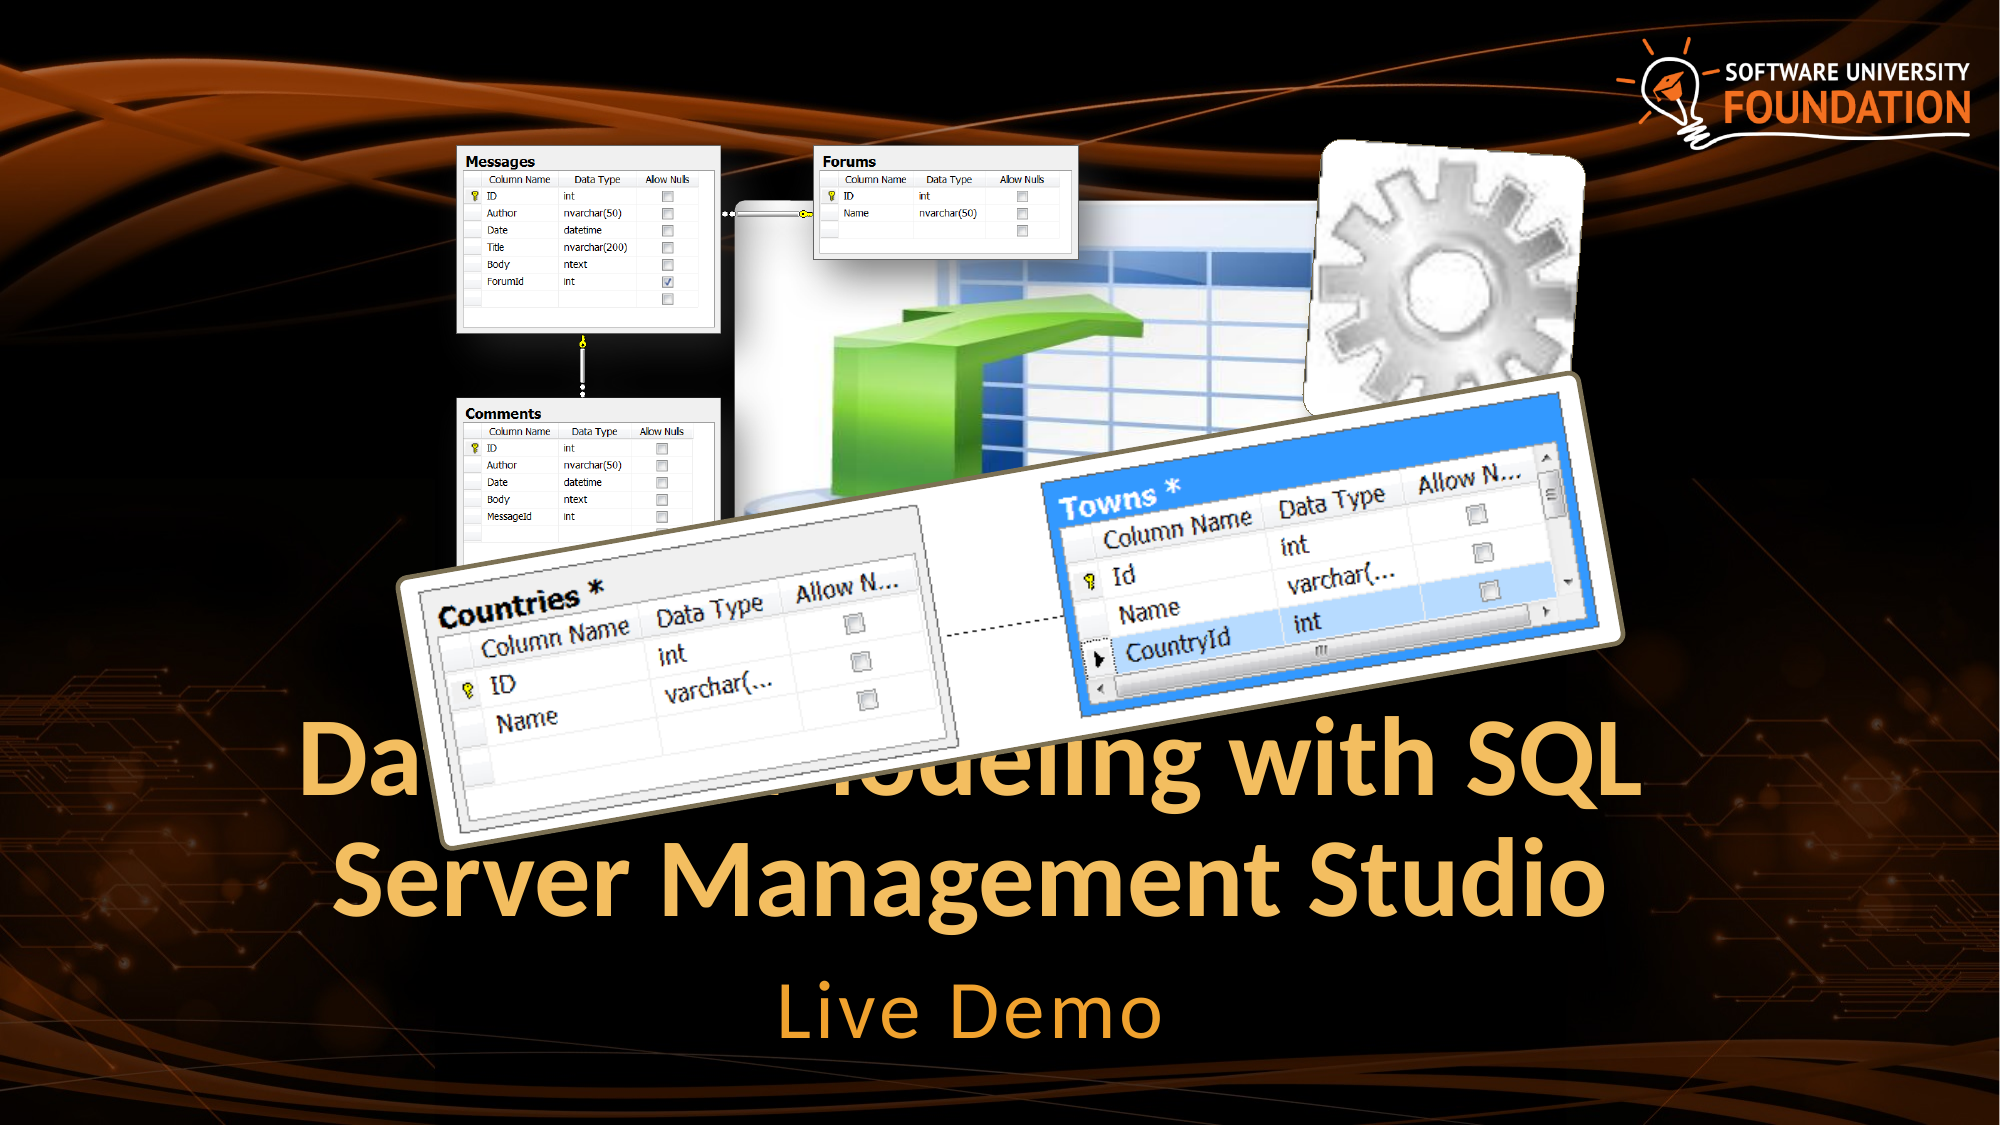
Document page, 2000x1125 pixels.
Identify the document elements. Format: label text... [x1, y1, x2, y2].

list Live Demo [237, 944, 1704, 1057]
picture [0, 0, 2000, 1125]
title Database Modeling with SQL Server Management Studio [237, 689, 1704, 944]
